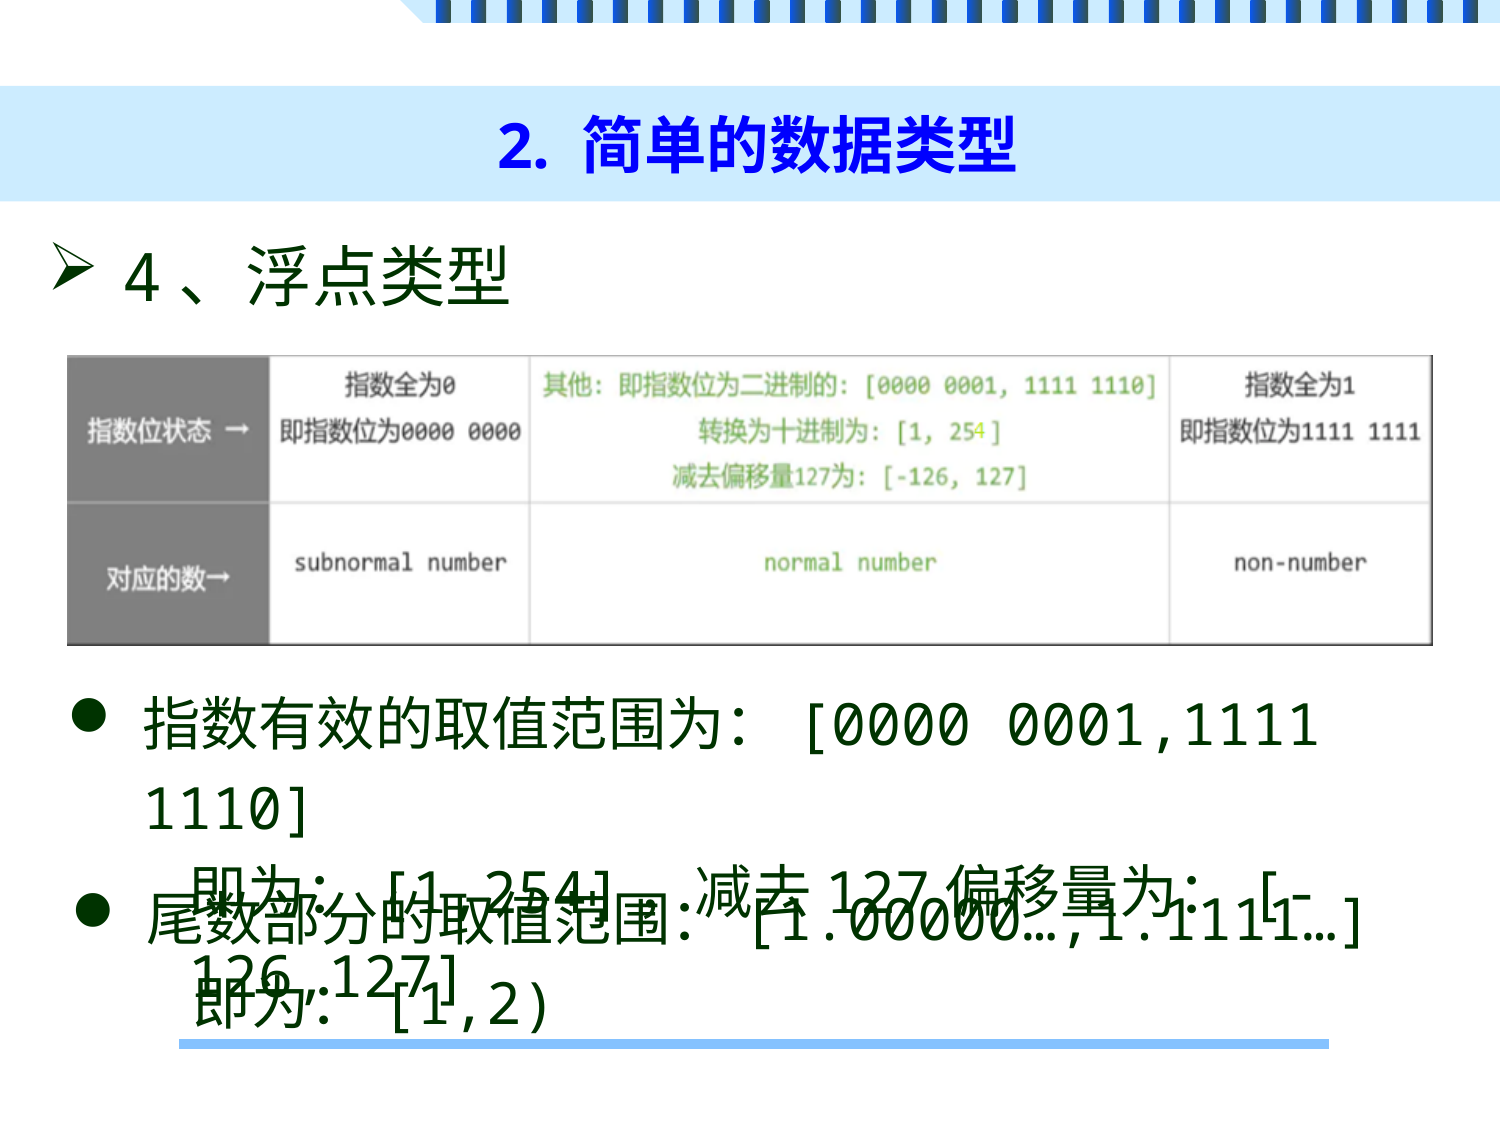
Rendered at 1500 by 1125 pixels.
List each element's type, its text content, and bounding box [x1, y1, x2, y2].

text_box 尾数部分的取值范围：[1.00000…,1.1111…] 即为：[1,2) [56, 861, 1444, 1044]
text_box 4、浮点类型 [33, 227, 1412, 323]
picture [66, 355, 1434, 646]
title 2. 简单的数据类型 [0, 85, 1500, 202]
text_box 指数有效的取值范围为：[0000 0001,1111 1110] 即为：[1,254]，减去127偏移量为：[-126,127] [52, 666, 1440, 1017]
